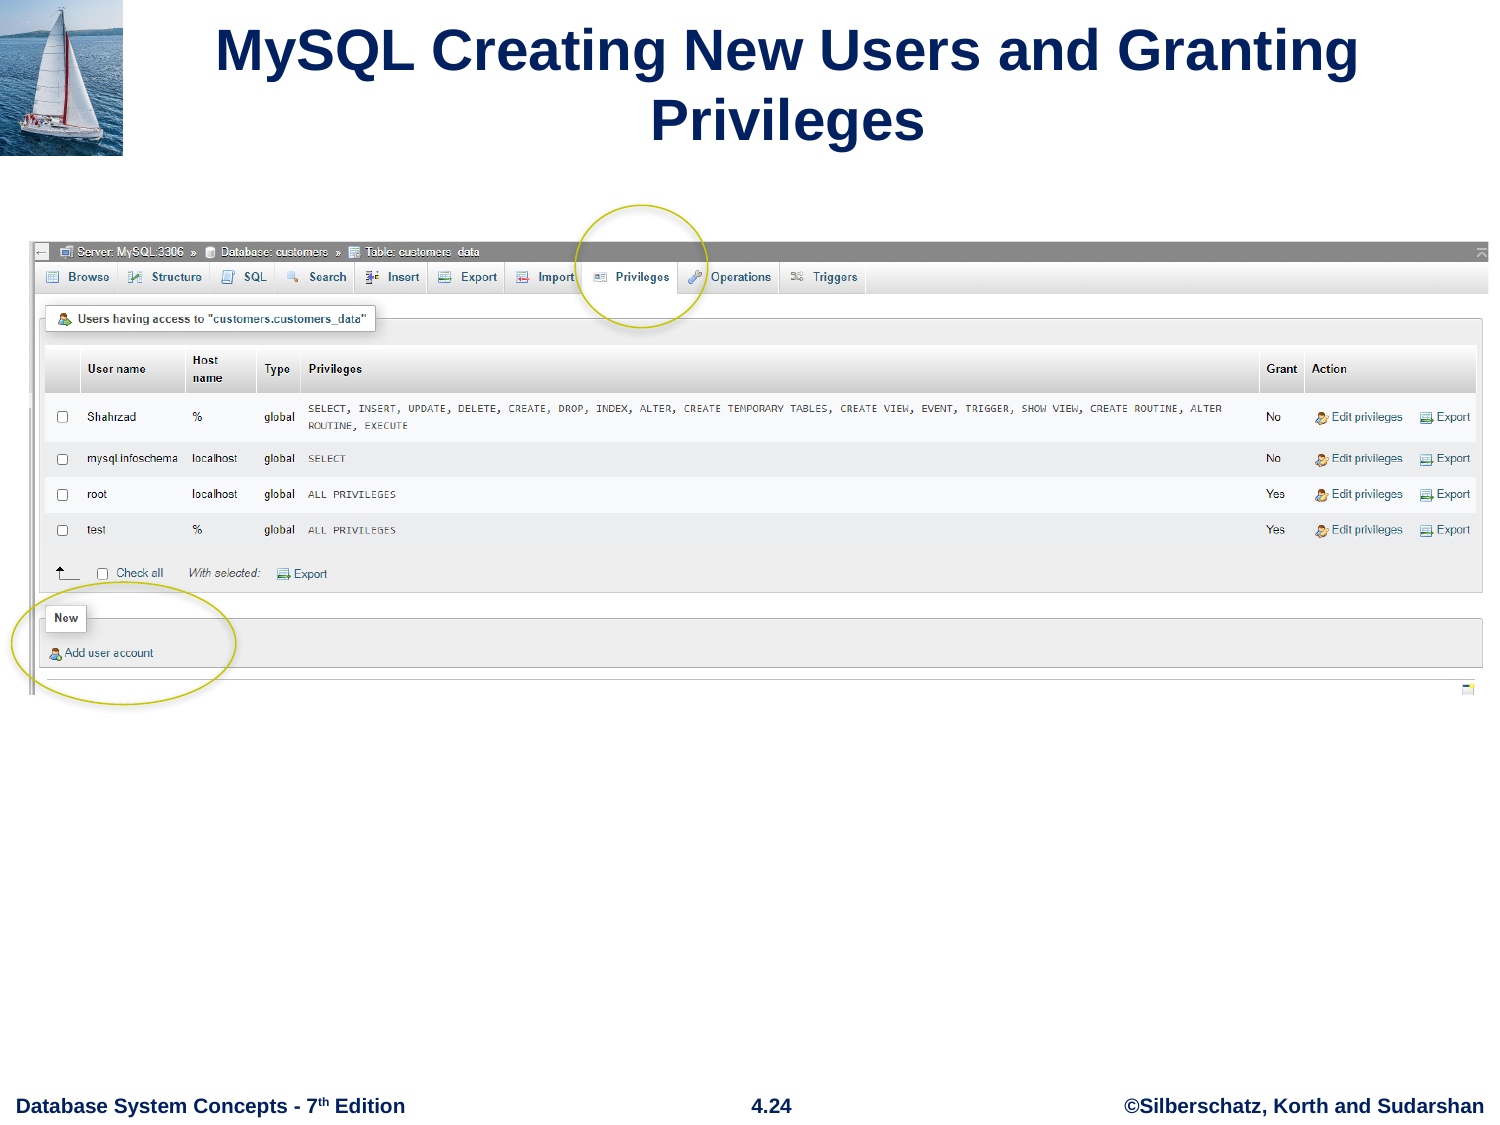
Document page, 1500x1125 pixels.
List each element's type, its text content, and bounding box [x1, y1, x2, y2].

text_box [10, 615, 23, 672]
title MySQL Creating New Users and Granting Privileges [125, 59, 1452, 161]
text_box [87, 702, 161, 706]
text_box [581, 204, 701, 238]
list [28, 239, 1489, 695]
picture [0, 0, 123, 156]
